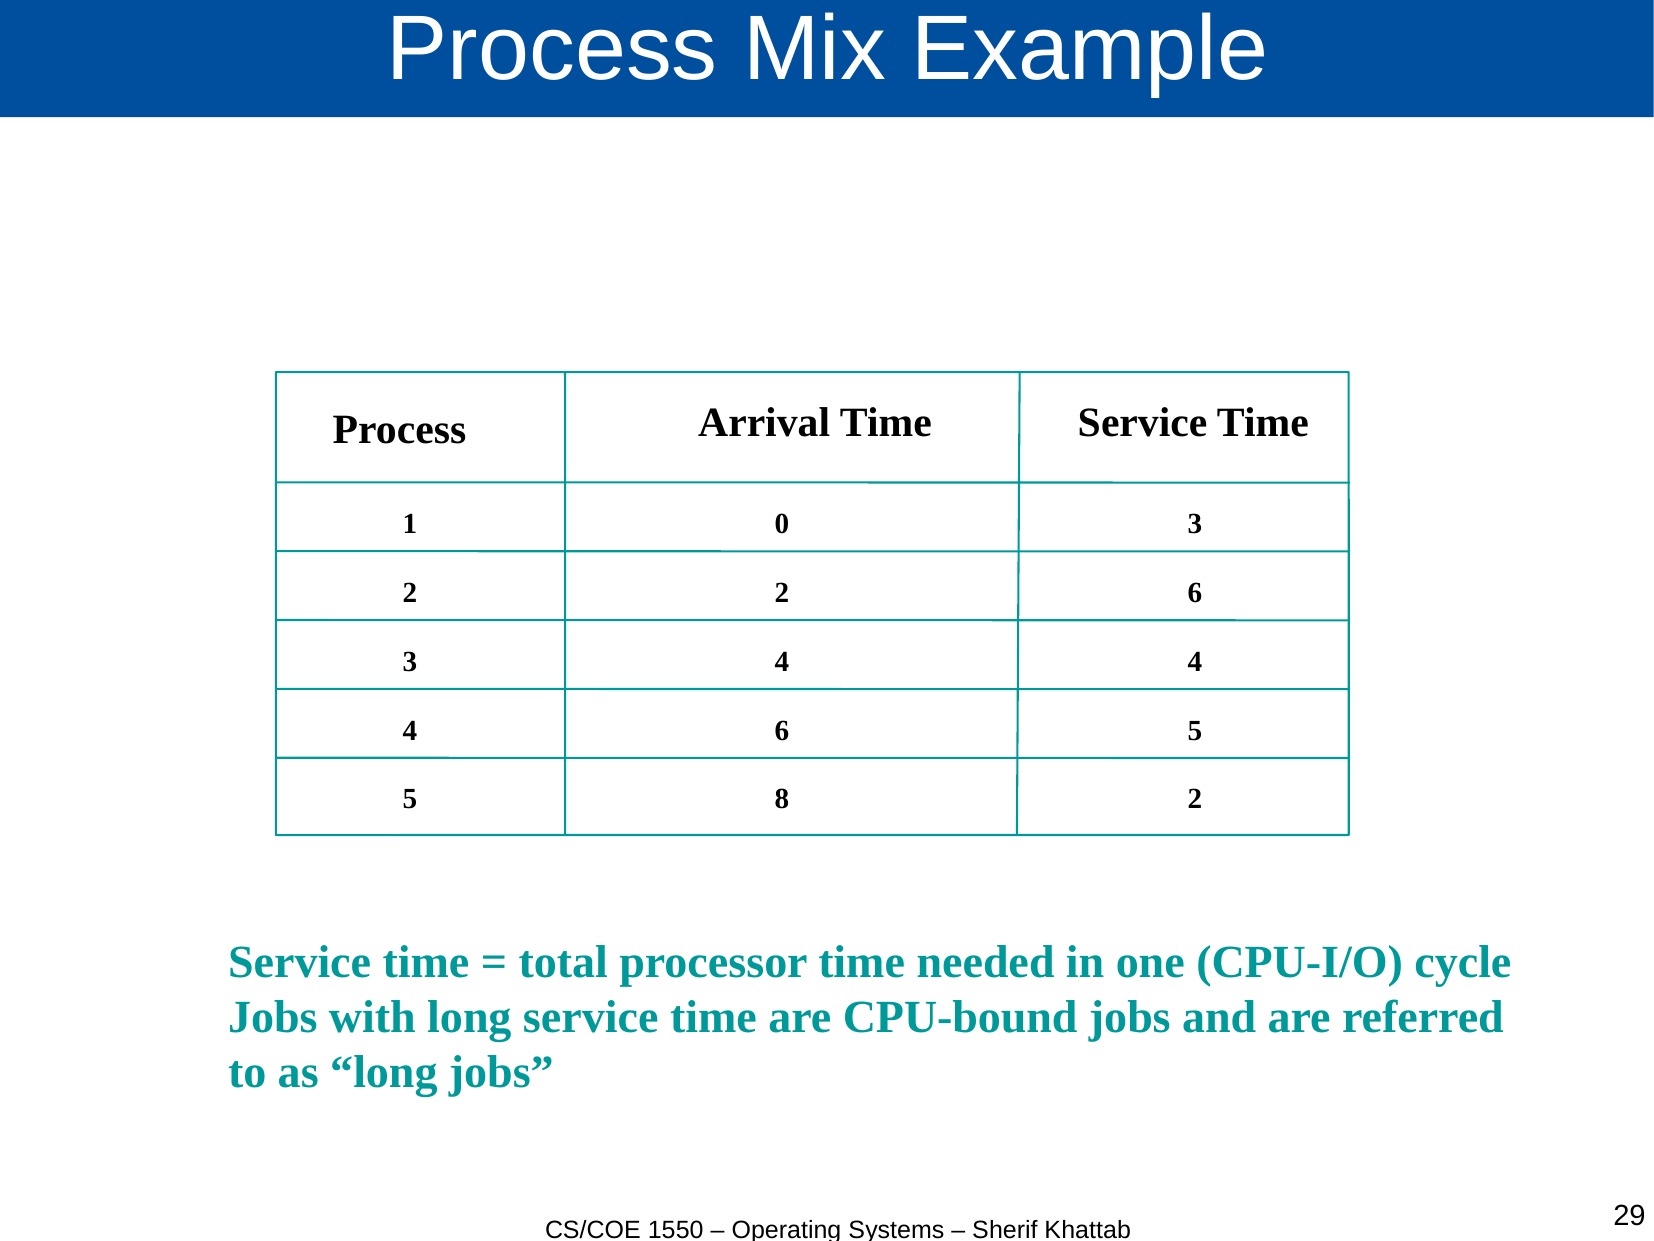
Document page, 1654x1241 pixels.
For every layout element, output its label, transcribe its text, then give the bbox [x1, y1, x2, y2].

slide_number 29 [1265, 1198, 1647, 1241]
text_box Service time = total processor time needed in one (CPU-I/O) cycle Jobs with long service time are CPU-bound jobs and are referred to as “long jobs” [211, 923, 1529, 1106]
title Process Mix Example [0, 0, 1654, 118]
footer CS/COE 1550 – Operating Systems – Sherif Khattab [460, 1190, 1217, 1241]
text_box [275, 371, 1351, 836]
